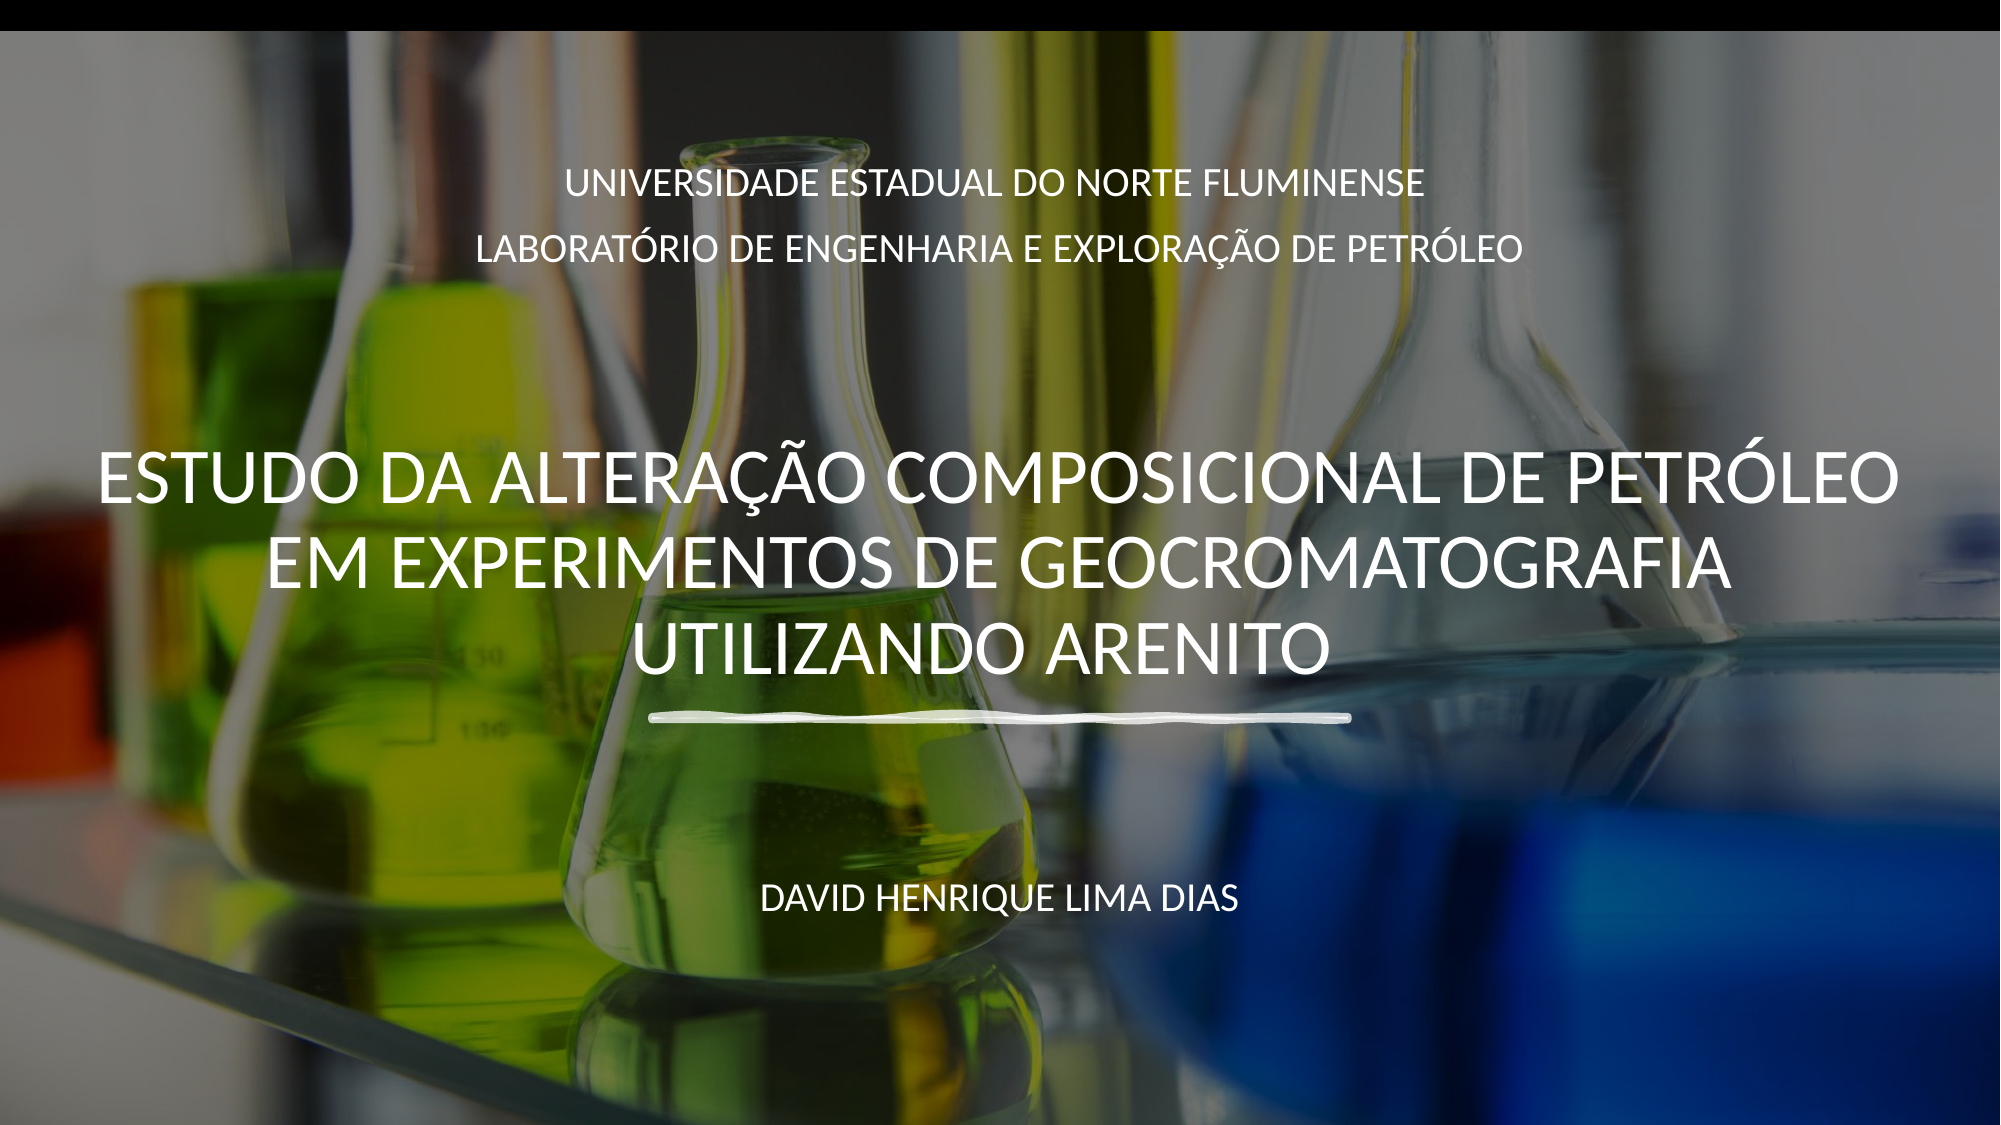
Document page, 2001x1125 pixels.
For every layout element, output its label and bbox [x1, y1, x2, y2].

text_box [0, 0, 2000, 31]
picture [0, 31, 2000, 1125]
